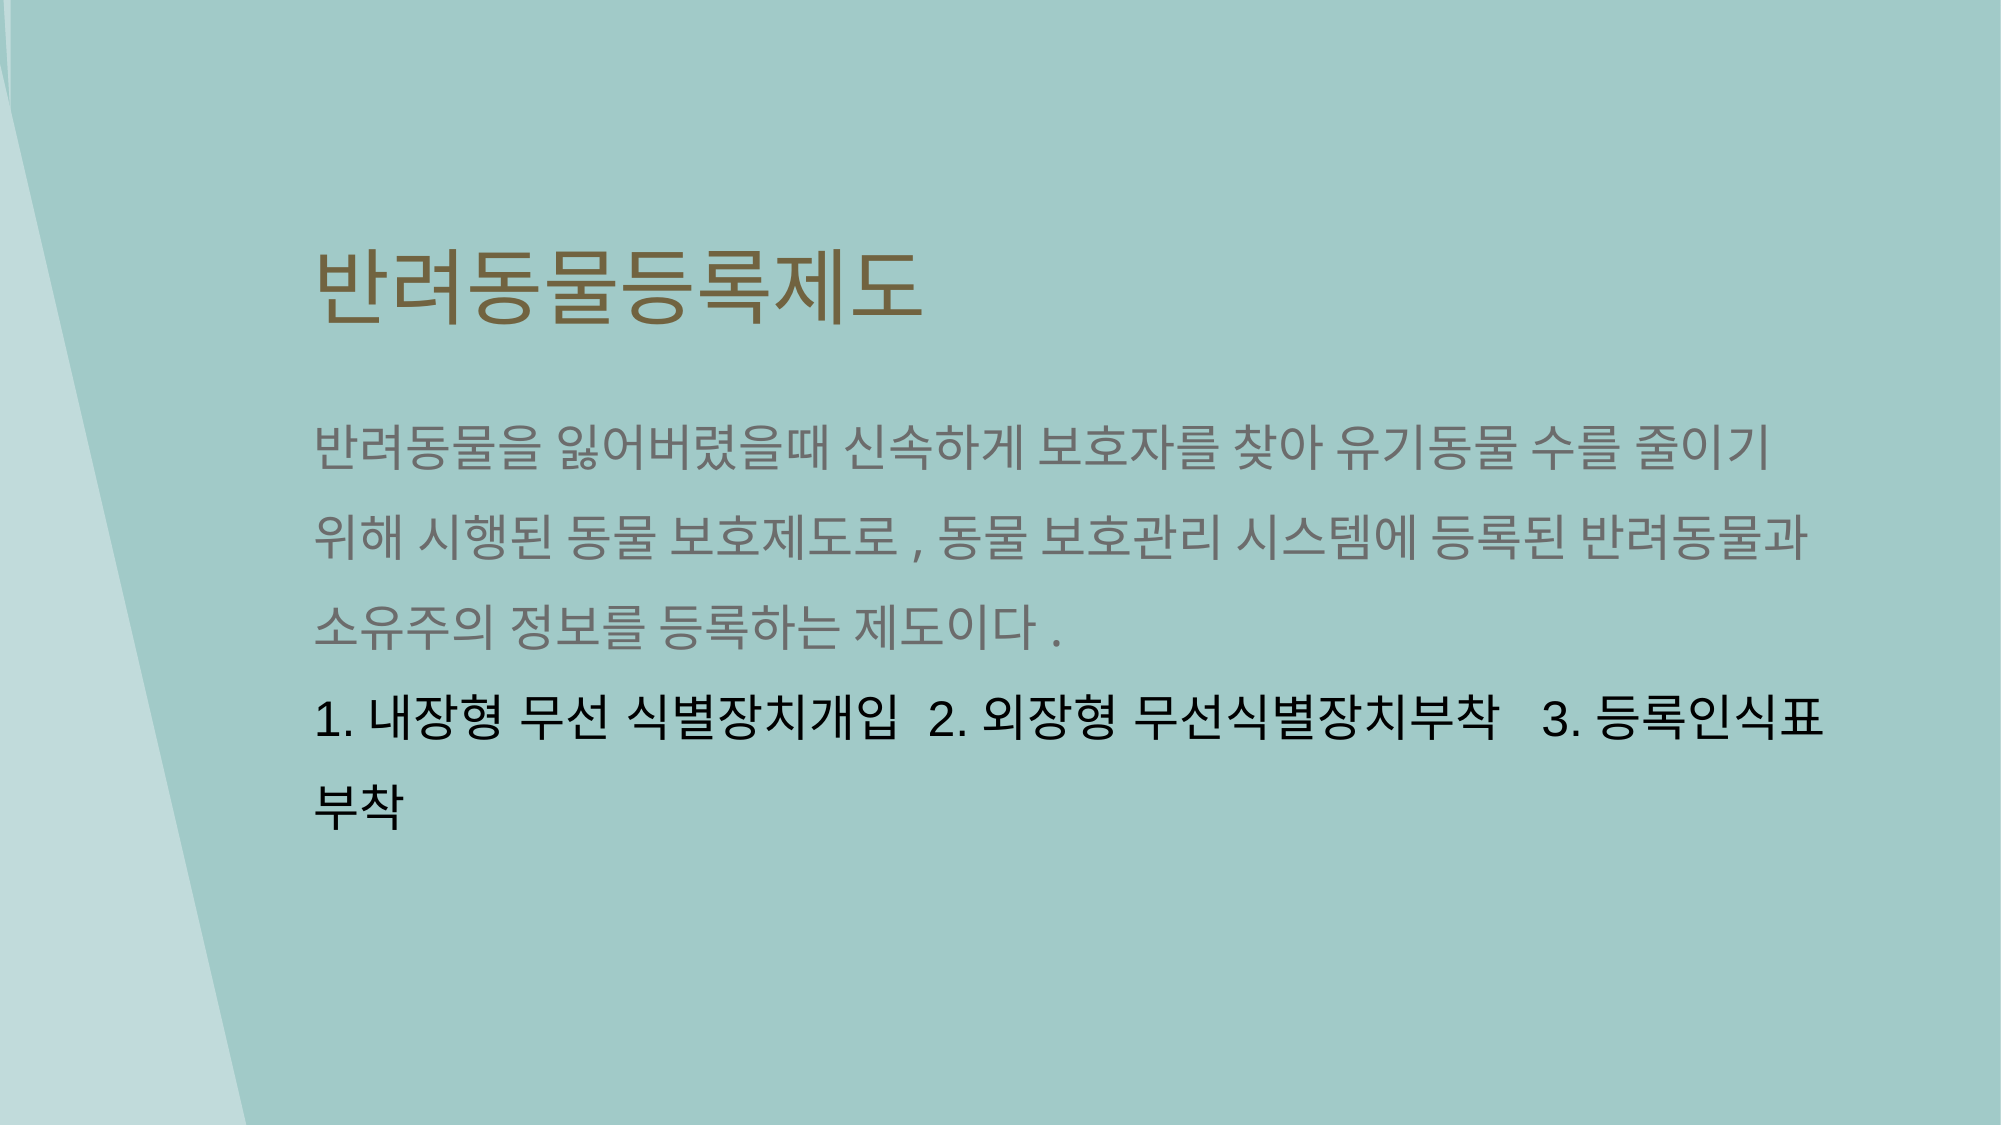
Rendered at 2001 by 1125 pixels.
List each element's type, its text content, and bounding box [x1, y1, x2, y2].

text_box 반려동물을 잃어버렸을때 신속하게 보호자를 찾아 유기동물 수를 줄이기 위해 시행된 동물 보호제도로,동물 보호관리 시스템에 등록된 반려동물과 소유주의 정보를 등록하는 제도이다. 1.내장형 무선 식별장치개입 2.외장형 무선식별장치부착 3.등록인식표 부착 [298, 378, 1882, 941]
text_box 반려동물등록제도 [298, 191, 1585, 378]
